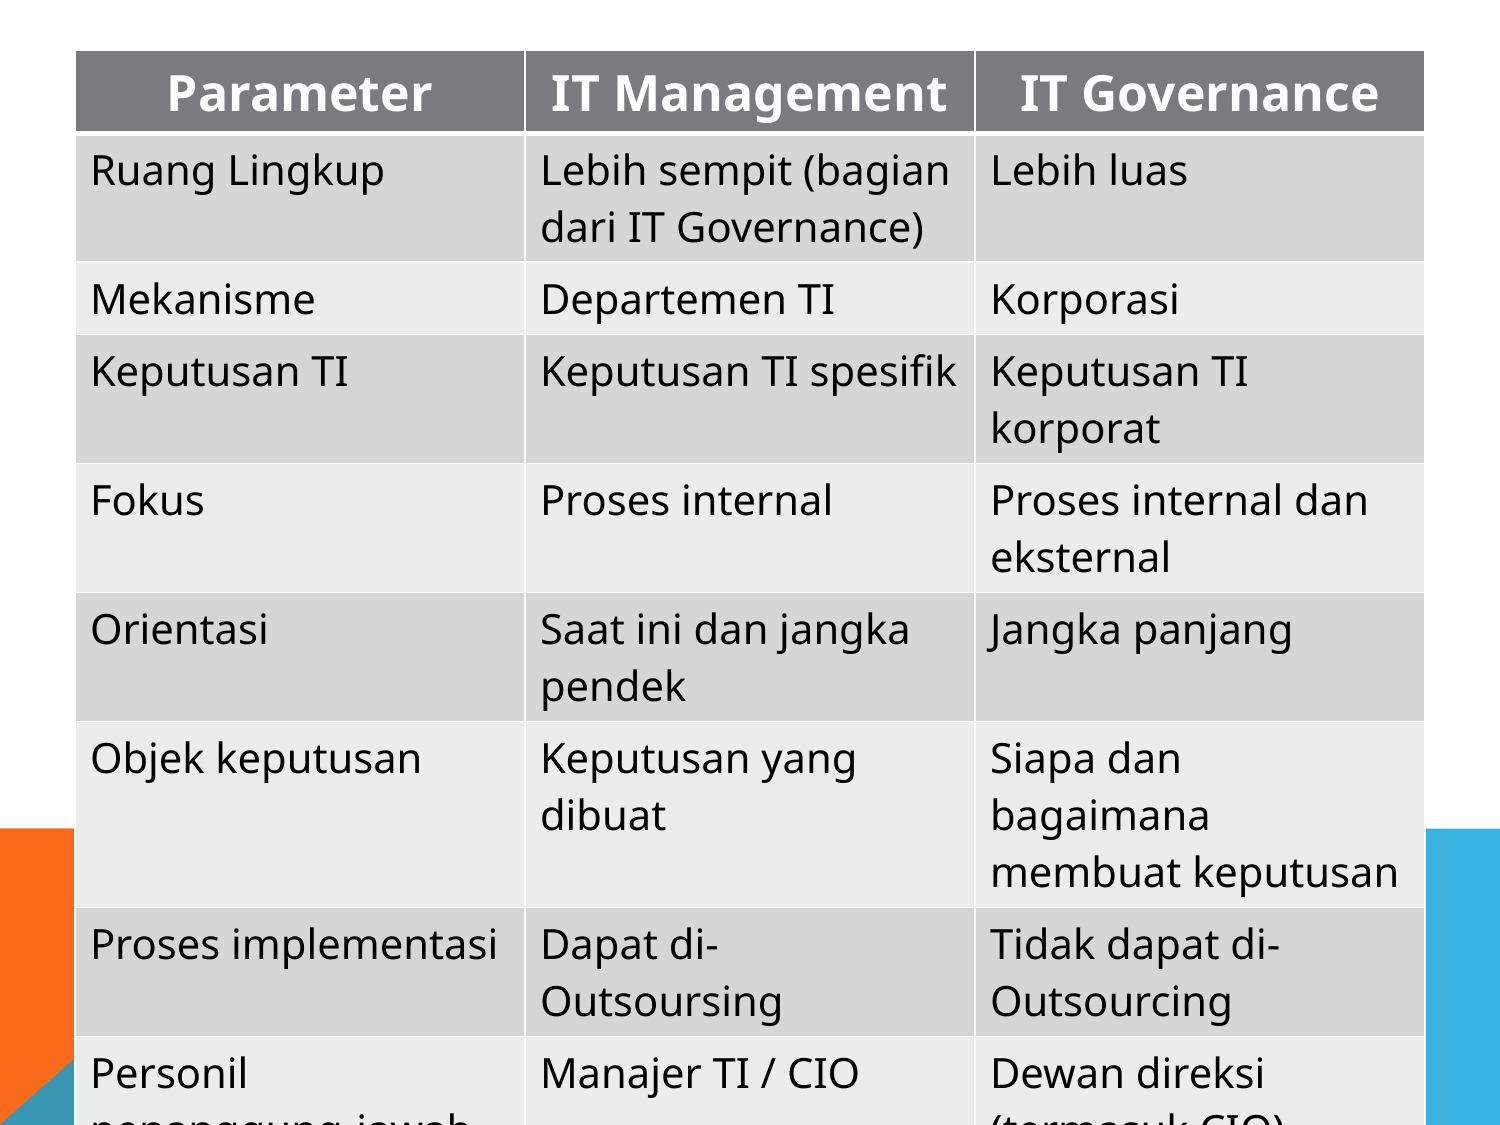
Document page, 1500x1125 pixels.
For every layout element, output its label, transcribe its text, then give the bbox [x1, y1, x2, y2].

table_cell Jangka panjang [976, 593, 1424, 721]
table_cell Personil penanggung-jawab [76, 1037, 524, 1125]
table_header IT Management [526, 51, 974, 131]
table_cell Lebih sempit (bagian dari IT Governance) [526, 136, 974, 261]
table_cell Orientasi [76, 593, 524, 721]
table_cell Keputusan TI korporat [976, 335, 1424, 463]
table_cell Korporasi [976, 263, 1424, 334]
table_cell Tidak dapat di-Outsourcing [976, 908, 1424, 1036]
table_cell Proses implementasi [76, 908, 524, 1036]
table_cell Keputusan yang dibuat [526, 722, 974, 907]
table_header Parameter [76, 51, 524, 131]
table_cell Manajer TI / CIO [526, 1037, 974, 1125]
table_cell Siapa dan bagaimana membuat keputusan [976, 722, 1424, 907]
table_cell Proses internal dan eksternal [976, 464, 1424, 592]
table_cell Dapat di-Outsoursing [526, 908, 974, 1036]
table_header IT Governance [976, 51, 1424, 131]
table_cell Mekanisme [76, 263, 524, 334]
table_cell Ruang Lingkup [76, 136, 524, 261]
table_cell Fokus [76, 464, 524, 592]
table_cell Objek keputusan [76, 722, 524, 907]
table_cell Proses internal [526, 464, 974, 592]
table_cell Departemen TI [526, 263, 974, 334]
table_cell Keputusan TI [76, 335, 524, 463]
table_cell Lebih luas [976, 136, 1424, 261]
table_cell Saat ini dan jangka pendek [526, 593, 974, 721]
table_cell Dewan direksi (termasuk CIO) [976, 1037, 1424, 1125]
table_cell Keputusan TI spesifik [526, 335, 974, 463]
